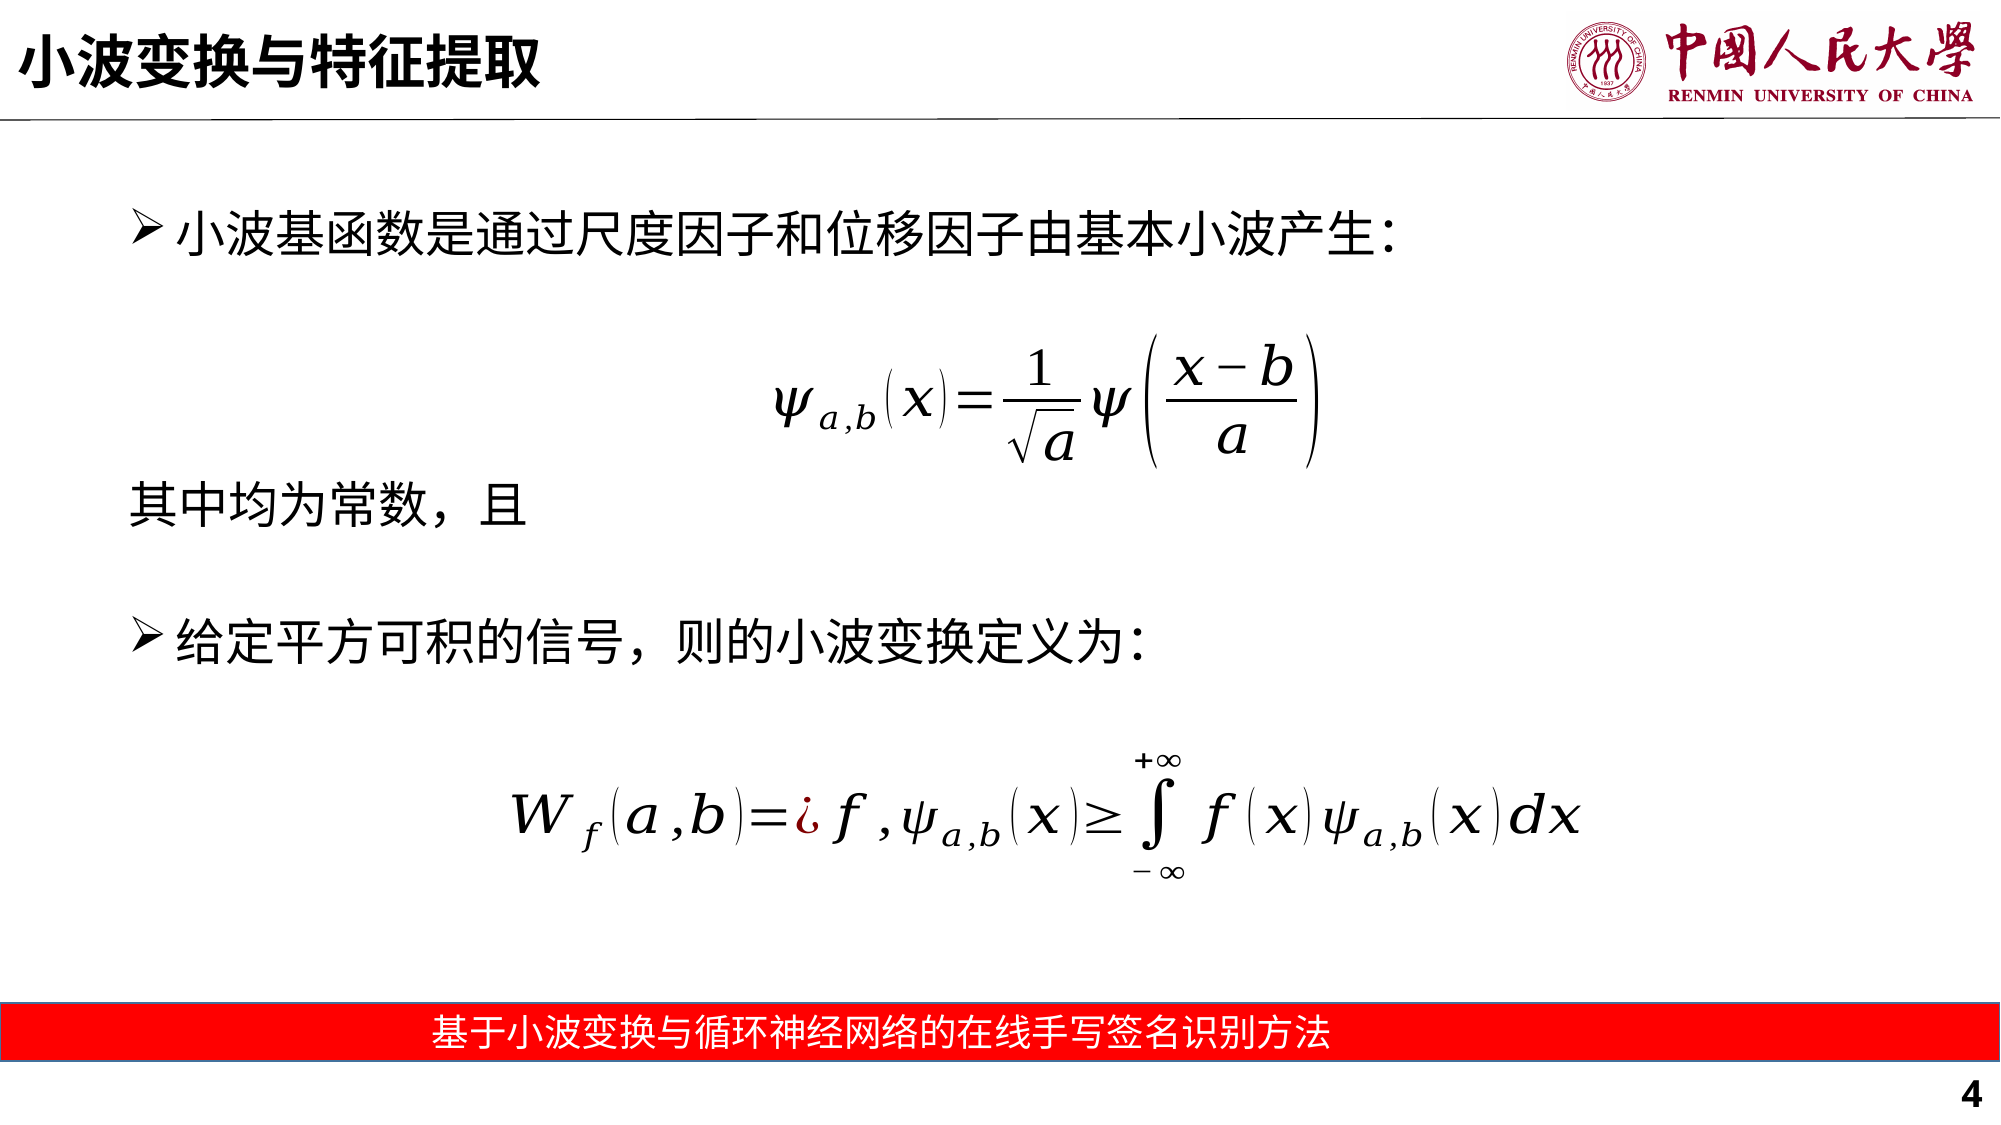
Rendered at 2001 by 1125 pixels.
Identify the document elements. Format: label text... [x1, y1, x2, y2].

slide_number 4 [1547, 1065, 1998, 1125]
text_box 基于小波变换与循环神经网络的在线手写签名识别方法 [0, 1002, 2000, 1062]
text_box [0, 11, 2000, 121]
text_box 小波基函数是通过尺度因子和位移因子由基本小波产生： [113, 195, 1703, 270]
